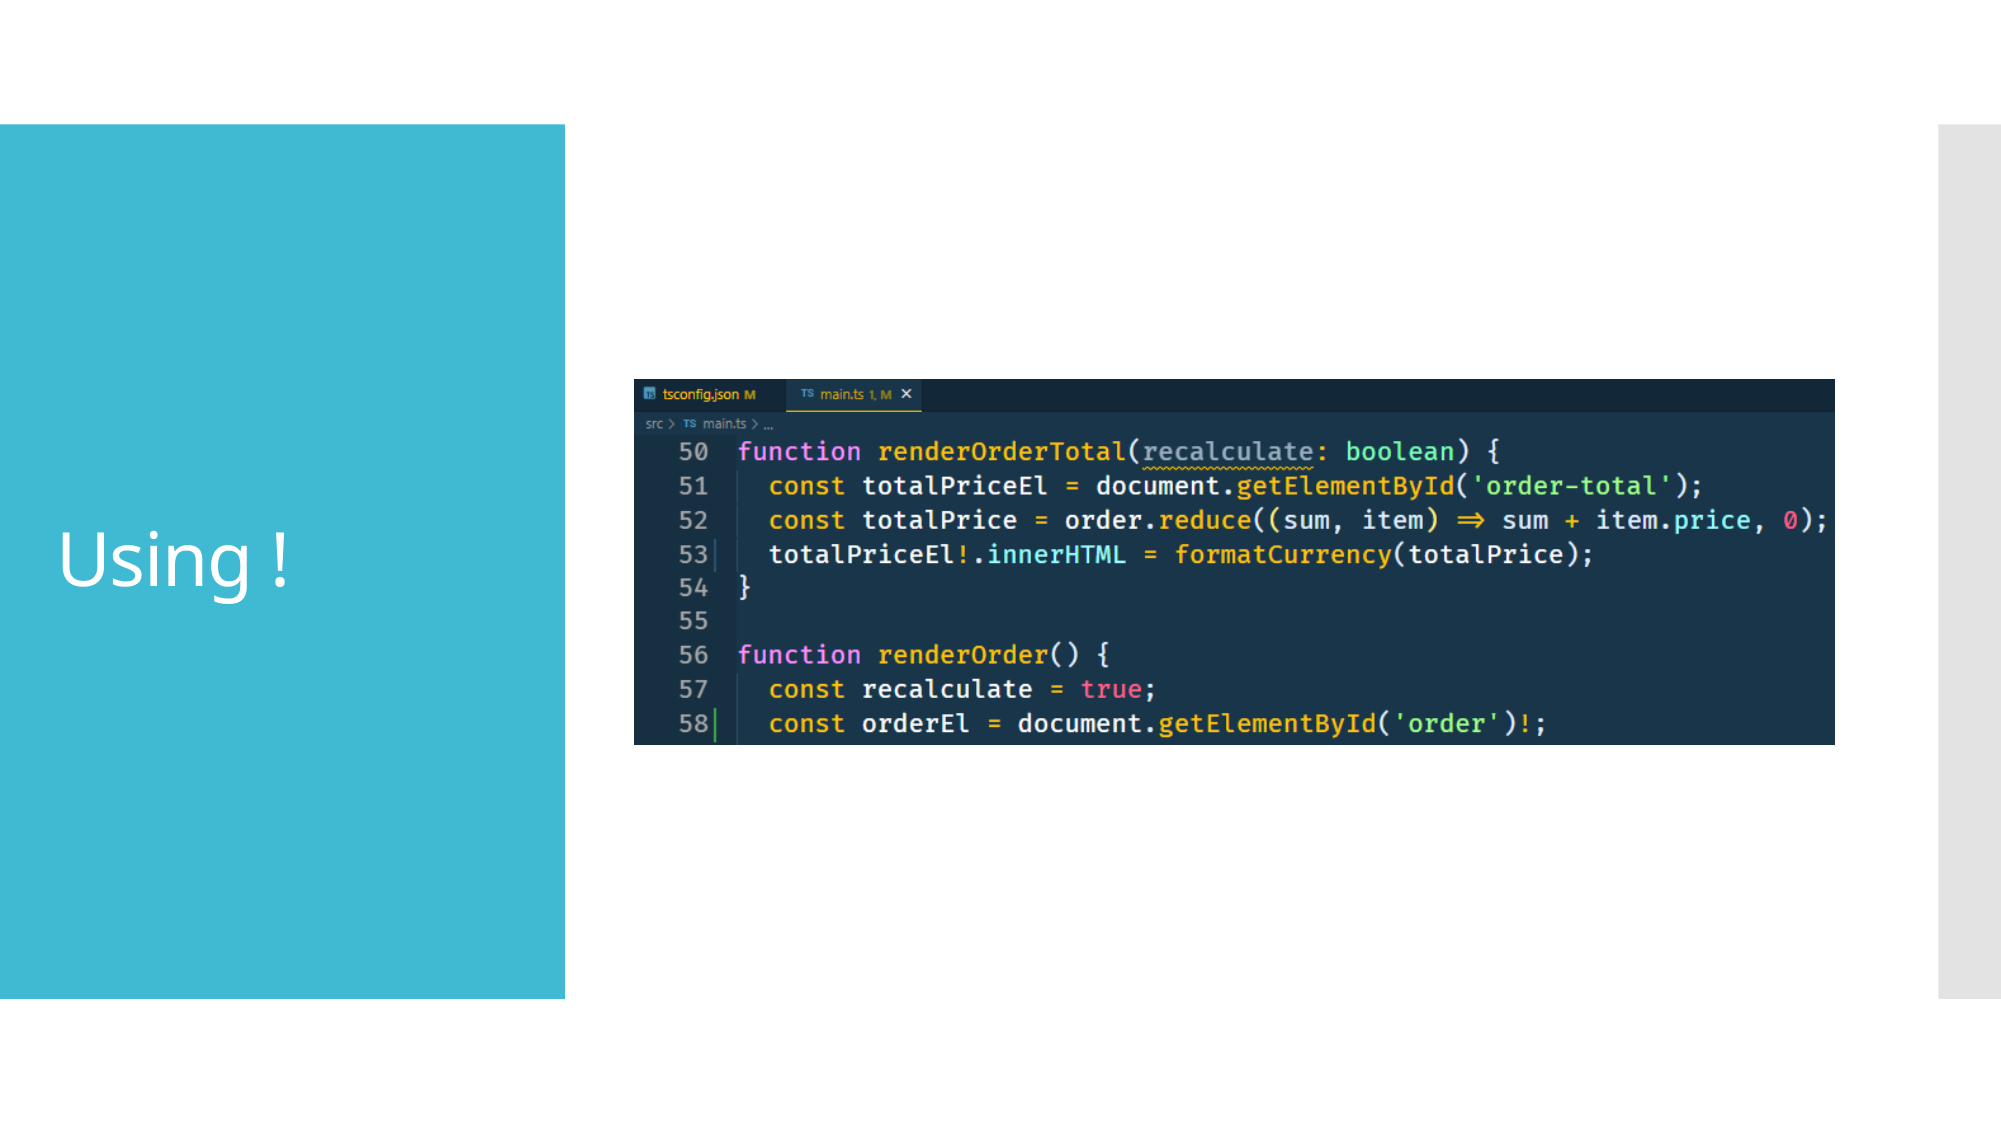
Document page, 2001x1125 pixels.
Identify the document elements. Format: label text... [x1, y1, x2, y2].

title Using ! [41, 184, 525, 940]
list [634, 378, 1835, 745]
